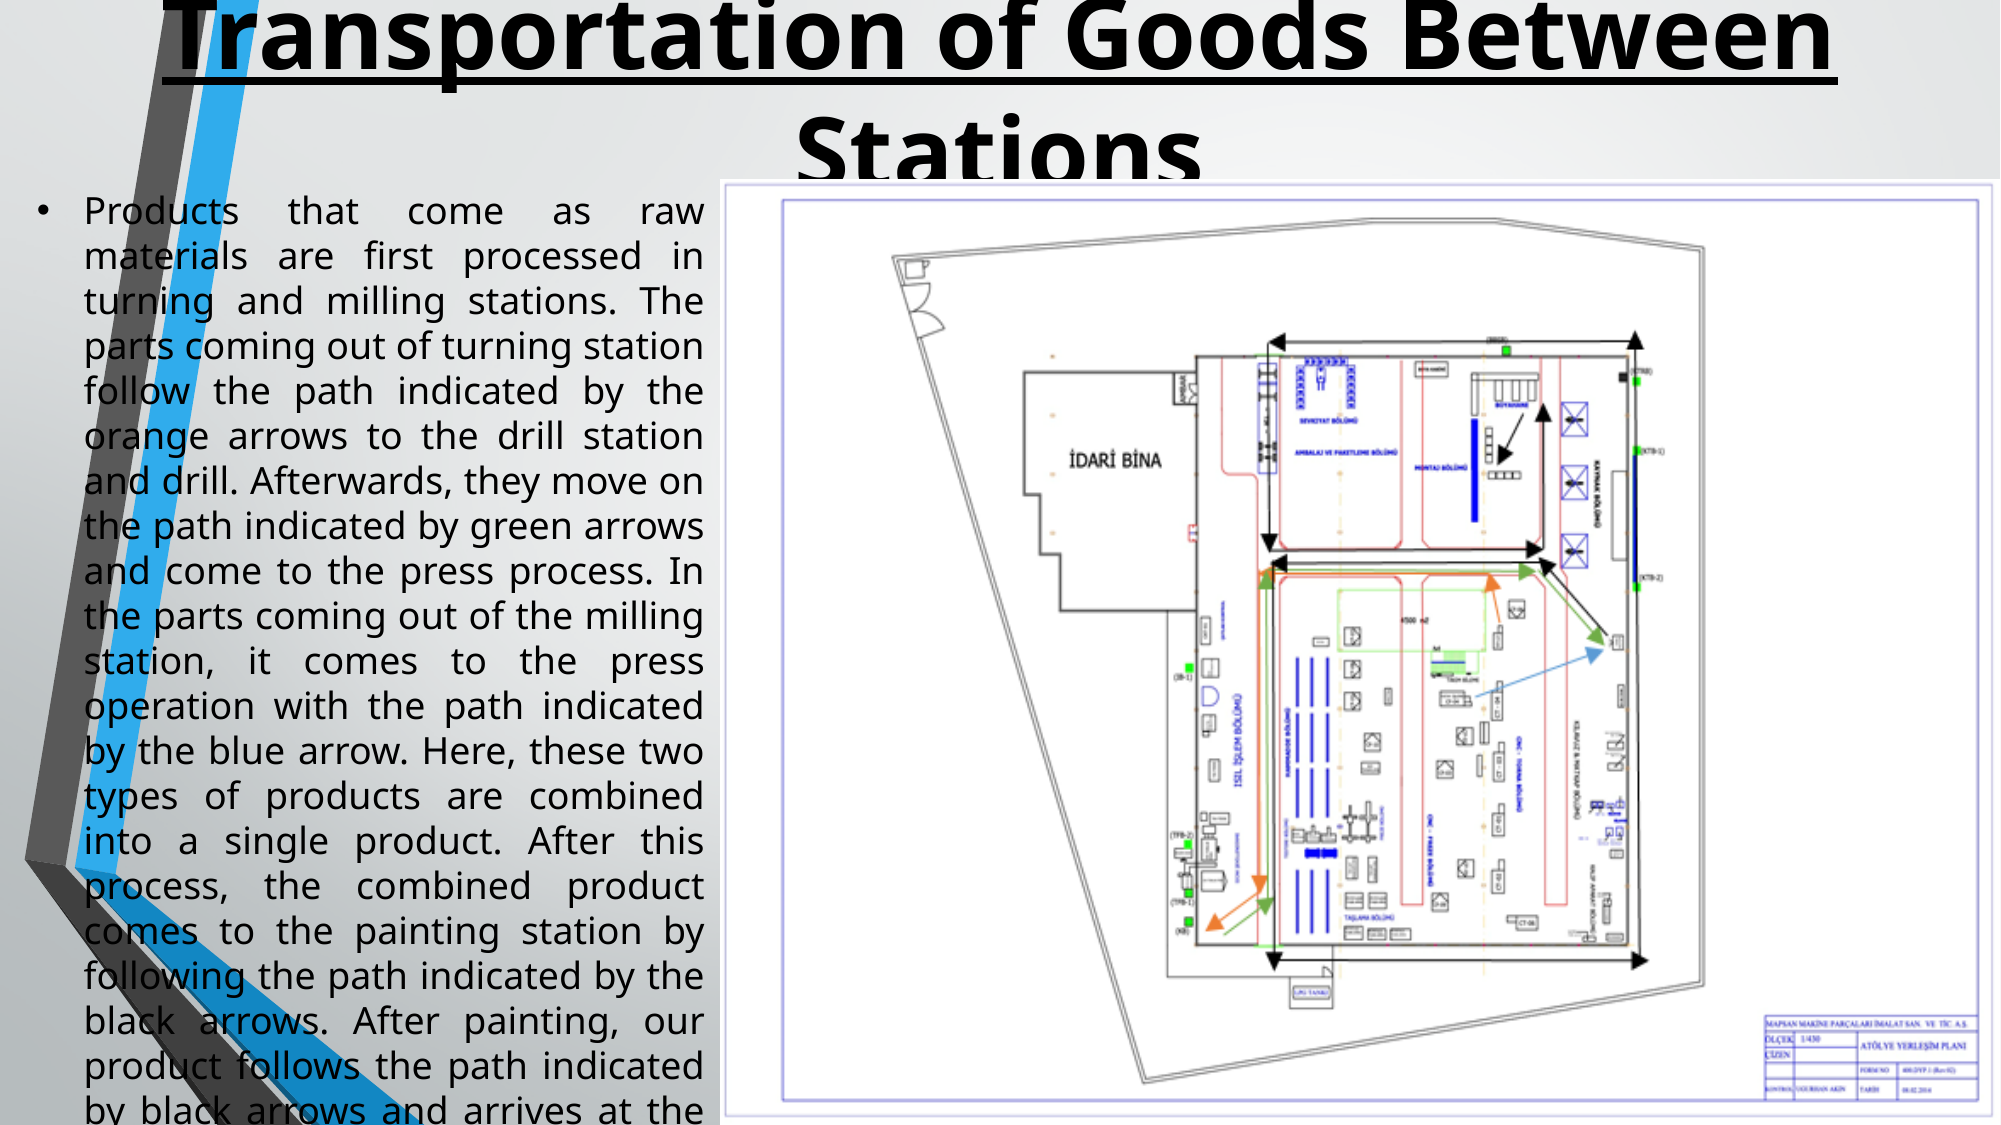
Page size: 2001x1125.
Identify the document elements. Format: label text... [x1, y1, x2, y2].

text_box Products that come as raw materials are first processed in turning and milling stations. The parts coming out of turning station follow the path indicated by the orange arrows to the drill station and drill. Afterwards, they move on the path indicated by green arrows and come to the press process. In the parts coming out of the milling station, it comes to the press operation with the path indicated by the blue arrow. Here, these two types of products are combined into a single product. After this process, the combined product comes to the painting station by following the path indicated by the black arrows. After painting, our product follows the path indicated by black arrows and arrives at the final station, the assembly station. And here the final product is completed. [22, 179, 719, 1125]
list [719, 179, 2000, 1125]
title Transportation of Goods Between Stations [137, 0, 1863, 179]
